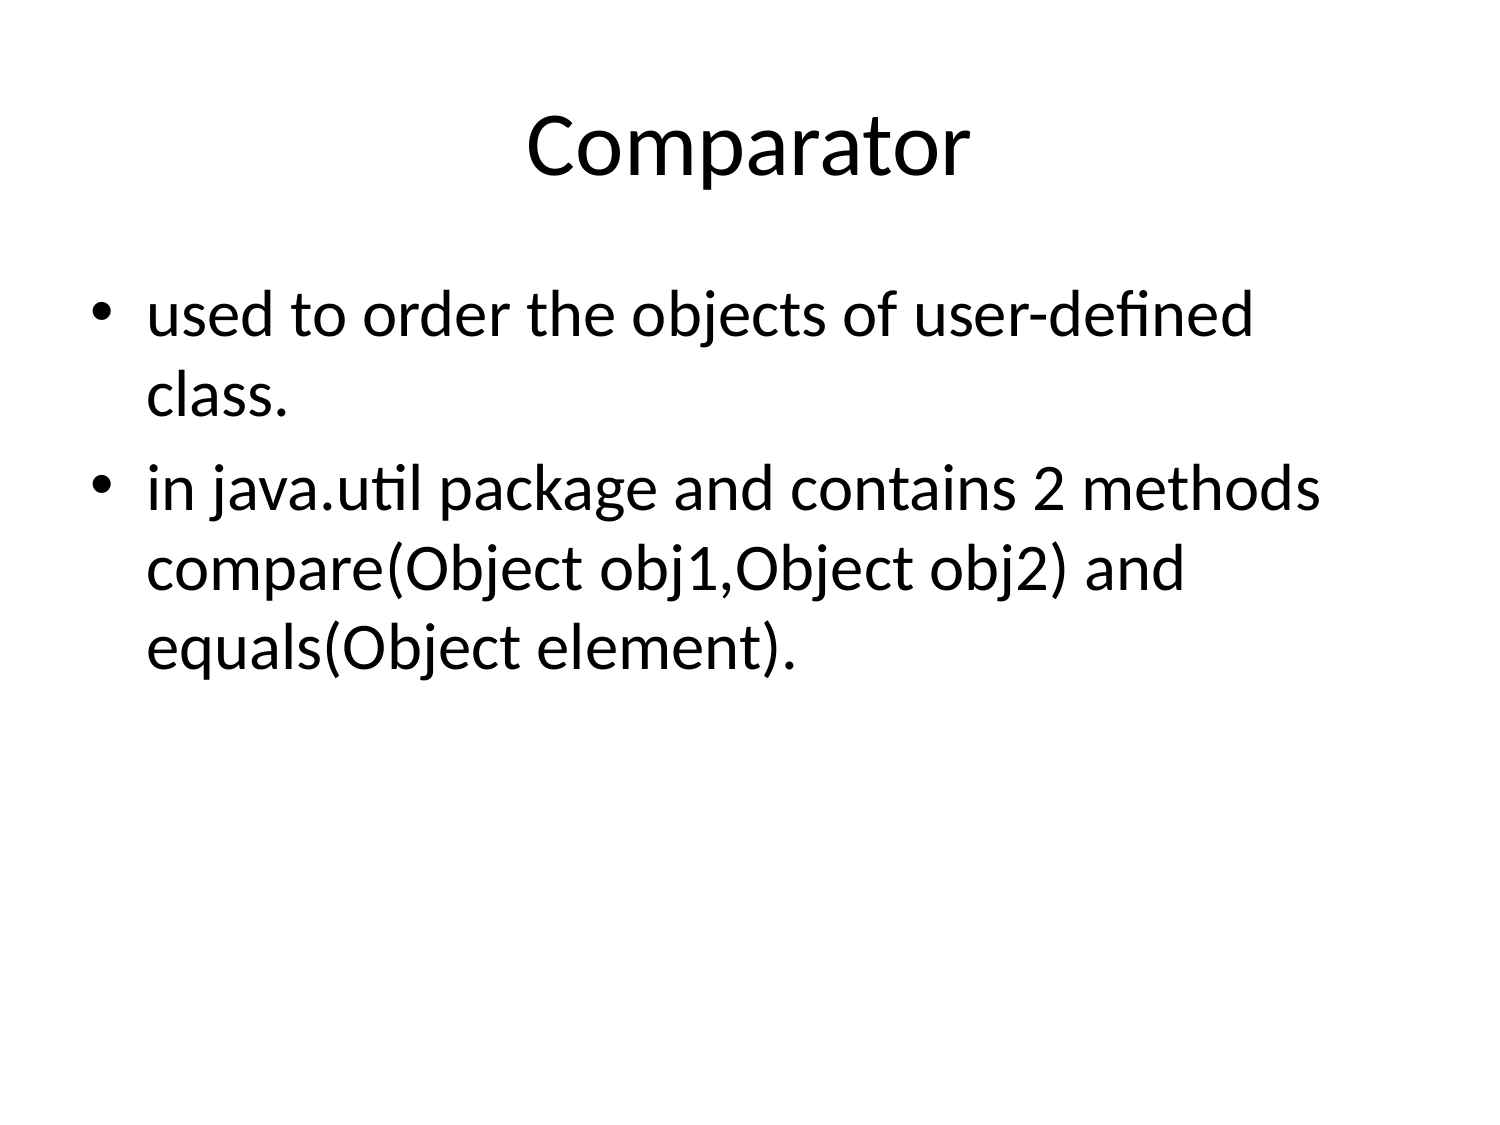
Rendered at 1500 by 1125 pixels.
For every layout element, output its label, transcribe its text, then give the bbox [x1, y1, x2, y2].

list used to order the objects of user-defined class. in java.util package and contains 2 methods compare(Object obj1,Object obj2) and equals(Object element). [75, 262, 1425, 1005]
title Comparator [75, 45, 1425, 233]
